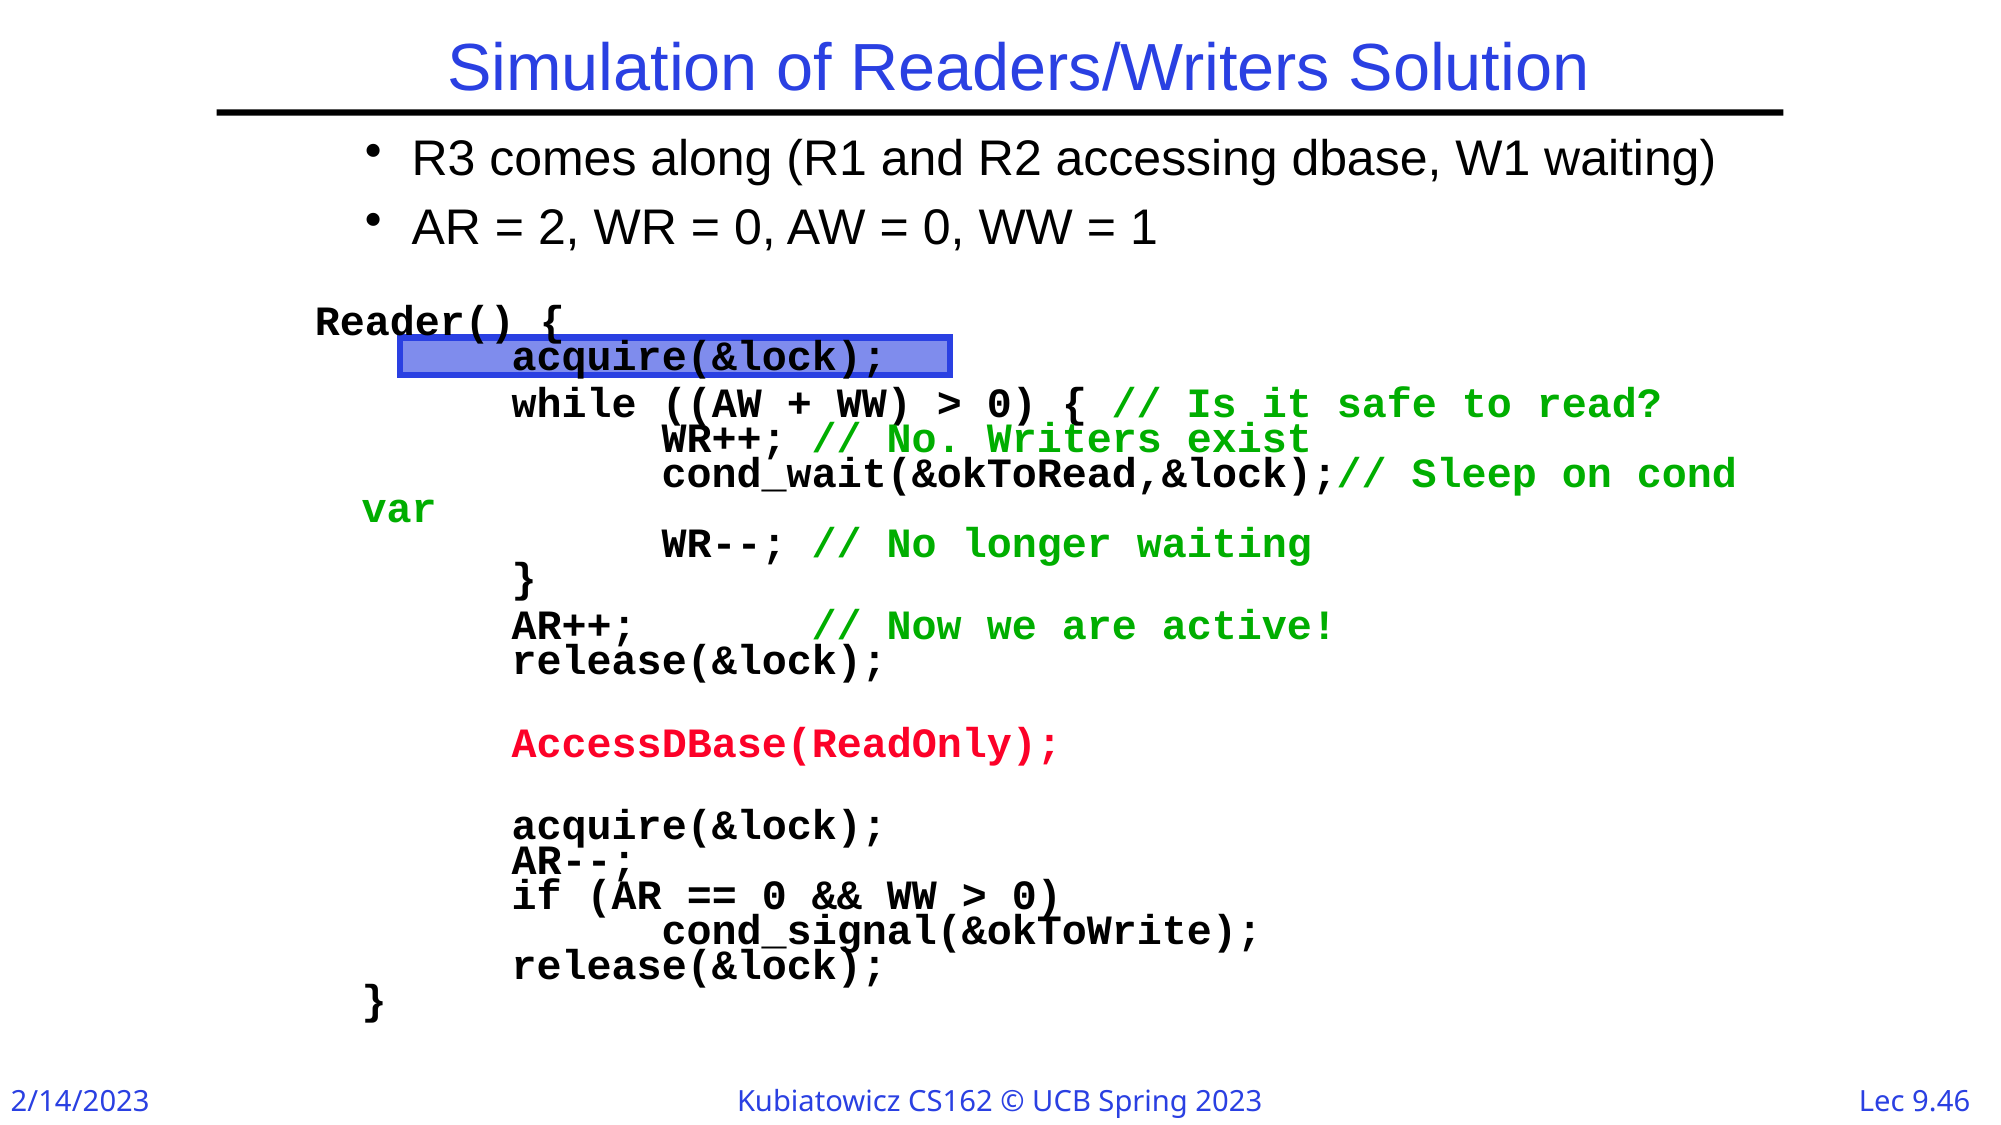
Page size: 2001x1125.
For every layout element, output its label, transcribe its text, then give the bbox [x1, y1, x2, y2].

text_box Reader() { acquire(&lock); while ((AW + WW) > 0) { // Is it safe to read? WR++; // No. Writers exist cond_wait(&okToRead,&lock);// Sleep on cond var WR--; // No longer waiting } AR++; // Now we are active! release(&lock); AccessDBase(ReadOnly); acquire(&lock); AR--; if (AR == 0 && WW > 0) cond_signal(&okToWrite); release(&lock); } [299, 299, 1788, 1013]
title Simulation of Readers/Writers Solution [337, 24, 1700, 113]
list R3 comes along (R1 and R2 accessing dbase, W1 waiting) AR = 2, WR = 0, AW = 0, WW = 1 [350, 125, 1750, 299]
